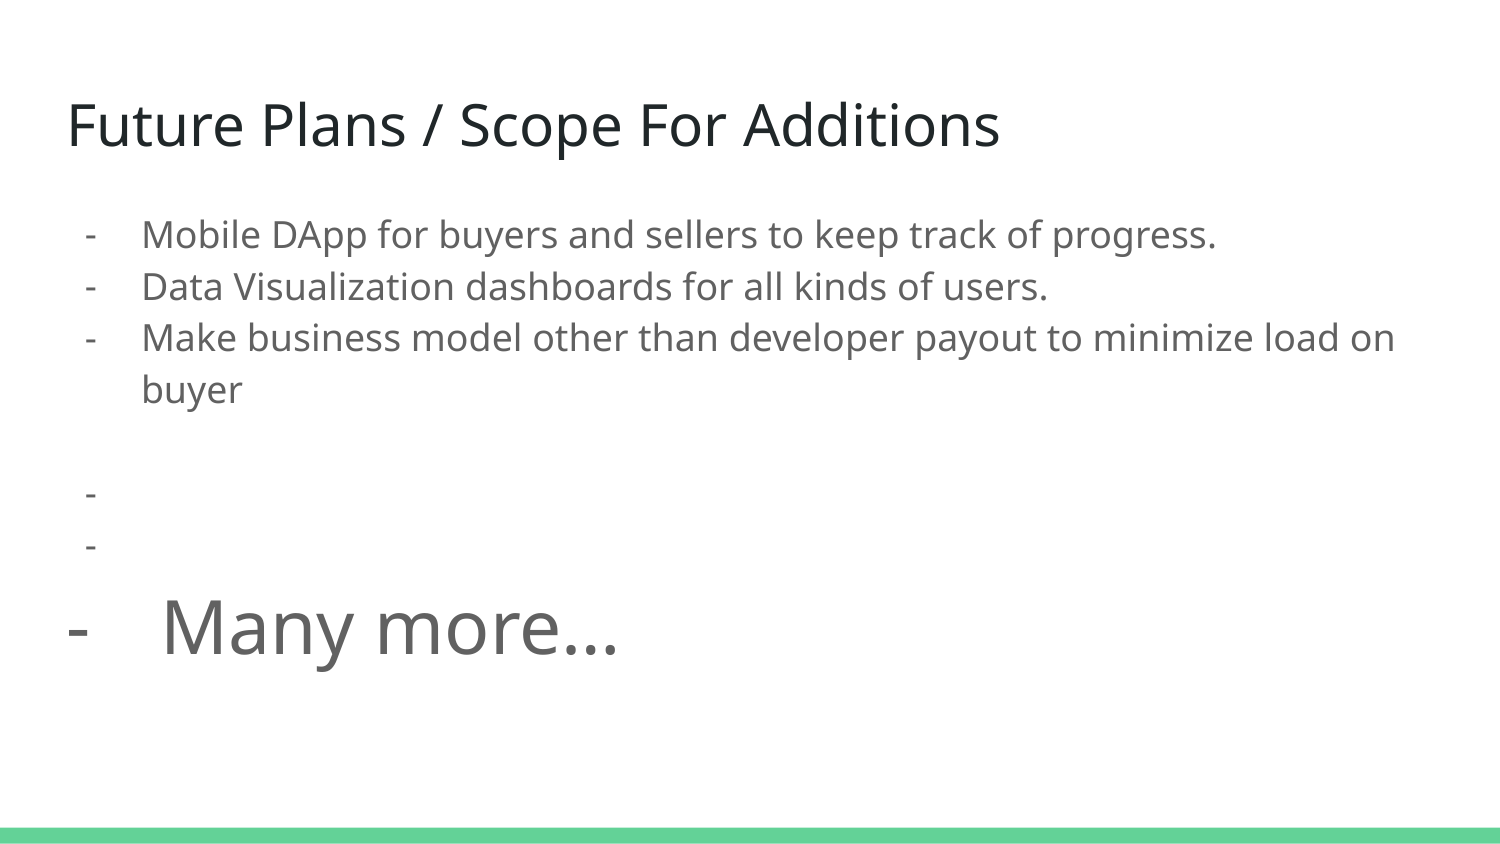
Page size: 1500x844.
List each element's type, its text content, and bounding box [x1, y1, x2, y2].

list Mobile DApp for buyers and sellers to keep track of progress. Data Visualization dashboards for all kinds of users. Make business model other than developer payout to minimize load on buyer Many more… [51, 189, 1449, 750]
title Future Plans / Scope For Additions [51, 72, 1449, 167]
